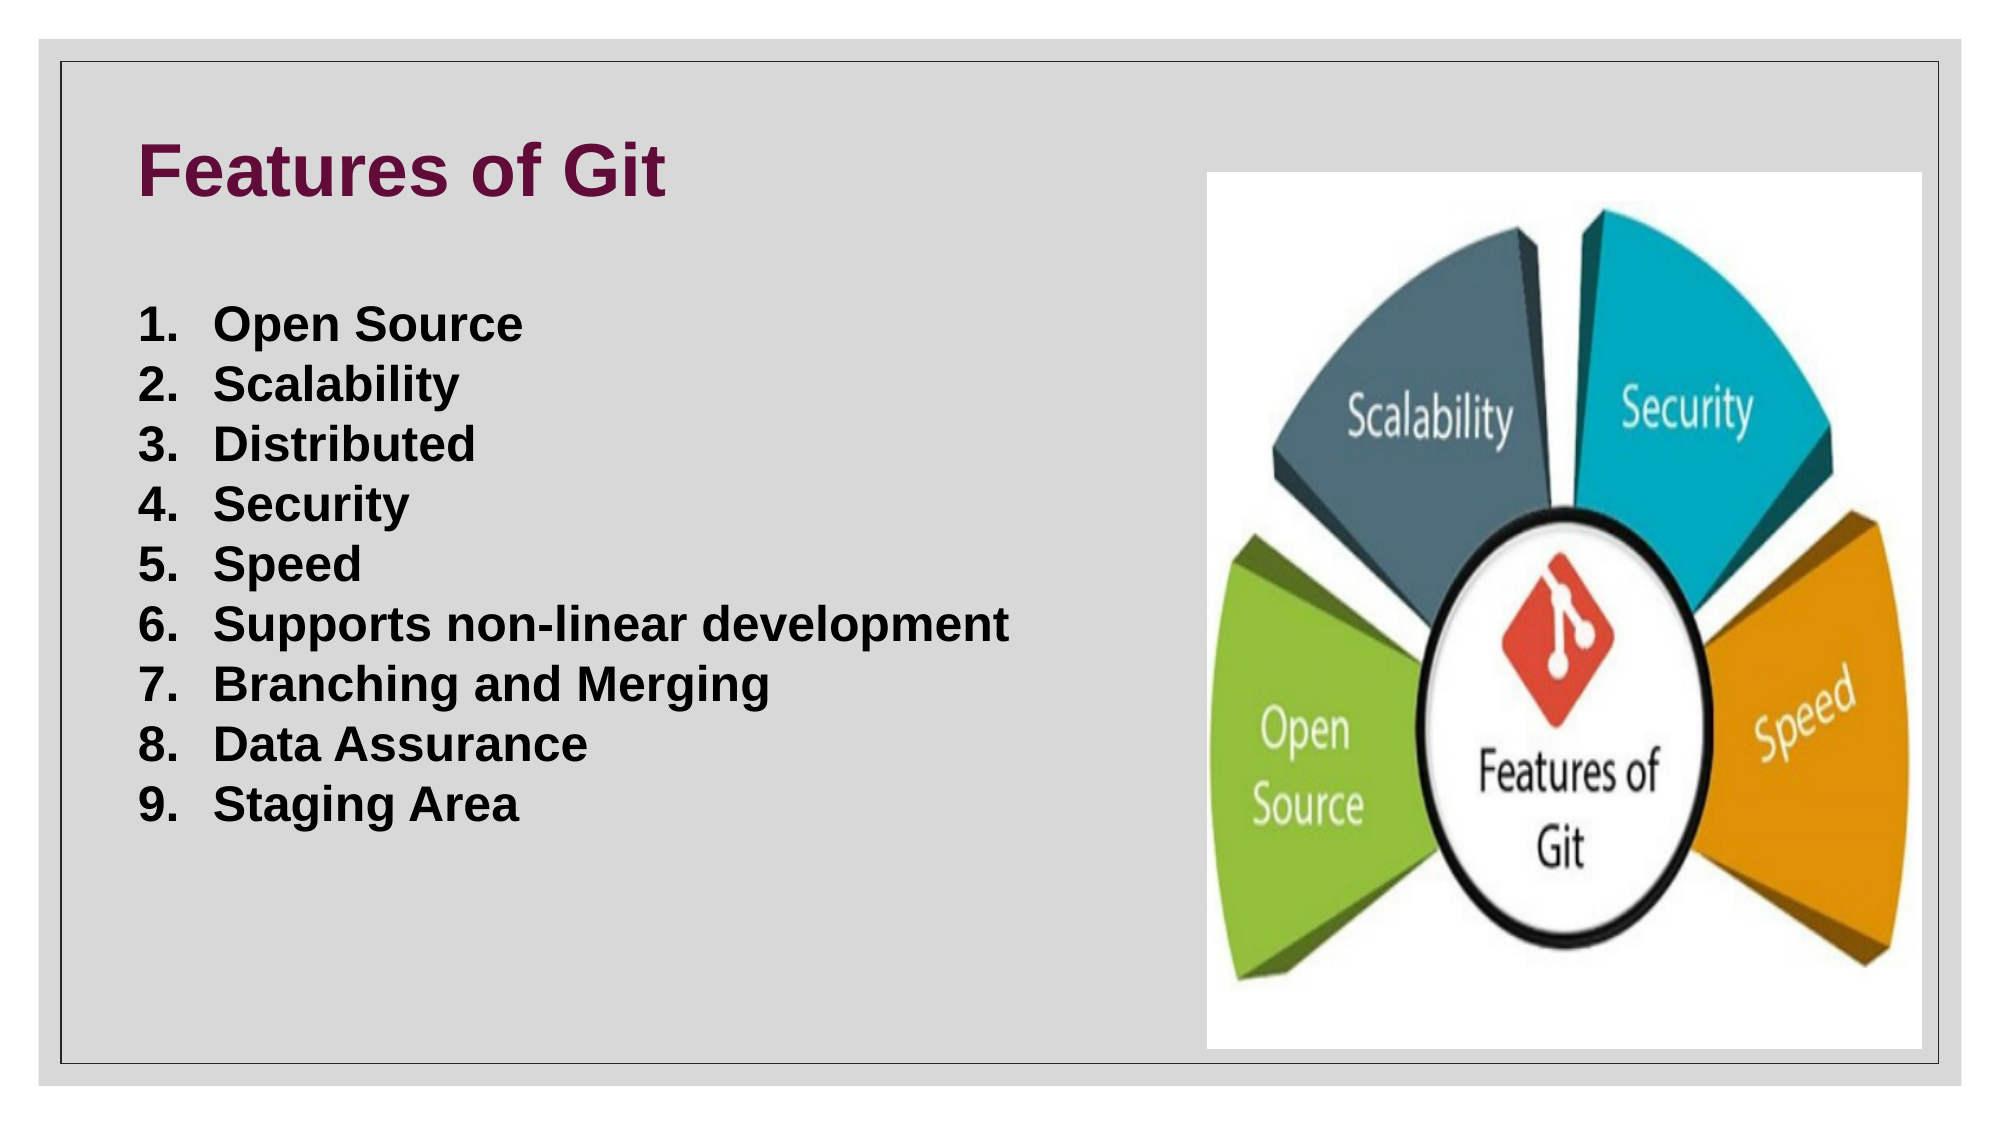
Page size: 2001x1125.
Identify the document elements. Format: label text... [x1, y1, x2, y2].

picture [1207, 172, 1922, 1049]
text_box Features of Git Open Source Scalability Distributed Security Speed Supports non-linear development Branching and Merging Data Assurance Staging Area [123, 113, 1124, 1125]
